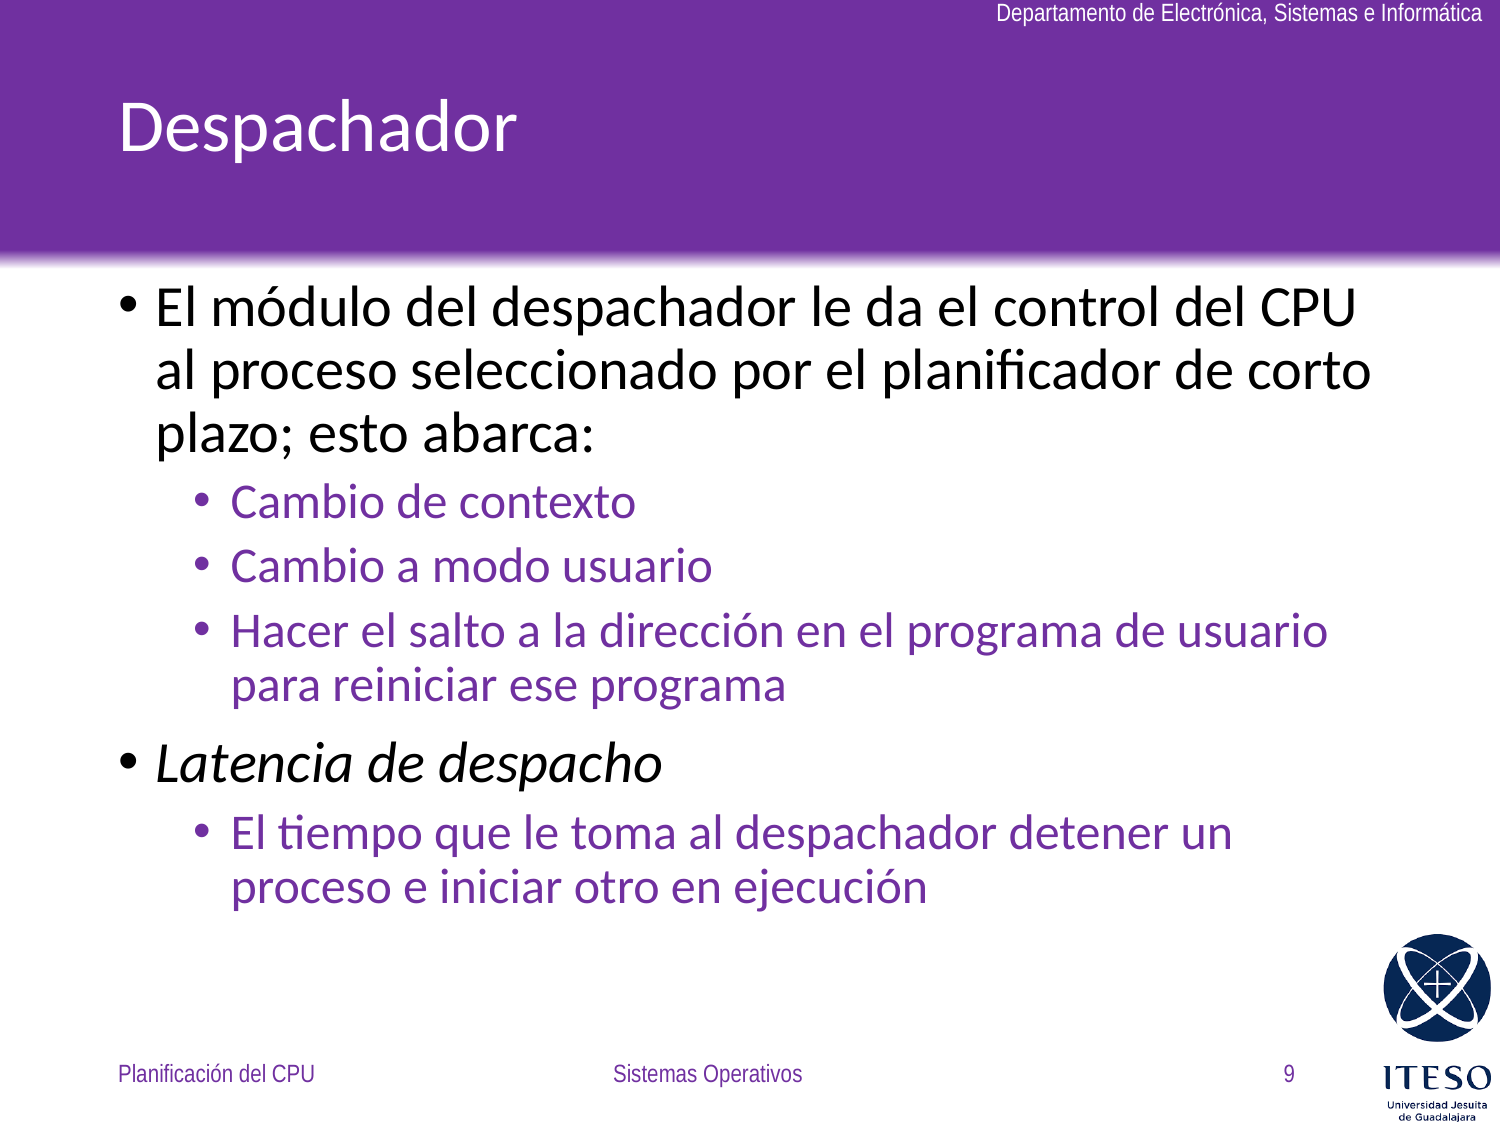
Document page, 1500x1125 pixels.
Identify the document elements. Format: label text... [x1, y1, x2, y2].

list El módulo del despachador le da el control del CPU al proceso seleccionado por el planificador de corto plazo; esto abarca: Cambio de contexto Cambio a modo usuario Hacer el salto a la dirección en el programa de usuario para reiniciar ese programa Latencia de despacho El tiempo que le toma al despachador detener un proceso e iniciar otro en ejecución [103, 268, 1397, 1014]
slide_number 9 [972, 1042, 1310, 1103]
slide_number Planificación del CPU [103, 1042, 441, 1103]
footer Sistemas Operativos [454, 1042, 962, 1103]
title Despachador [103, 23, 1397, 232]
picture [1383, 934, 1491, 1122]
